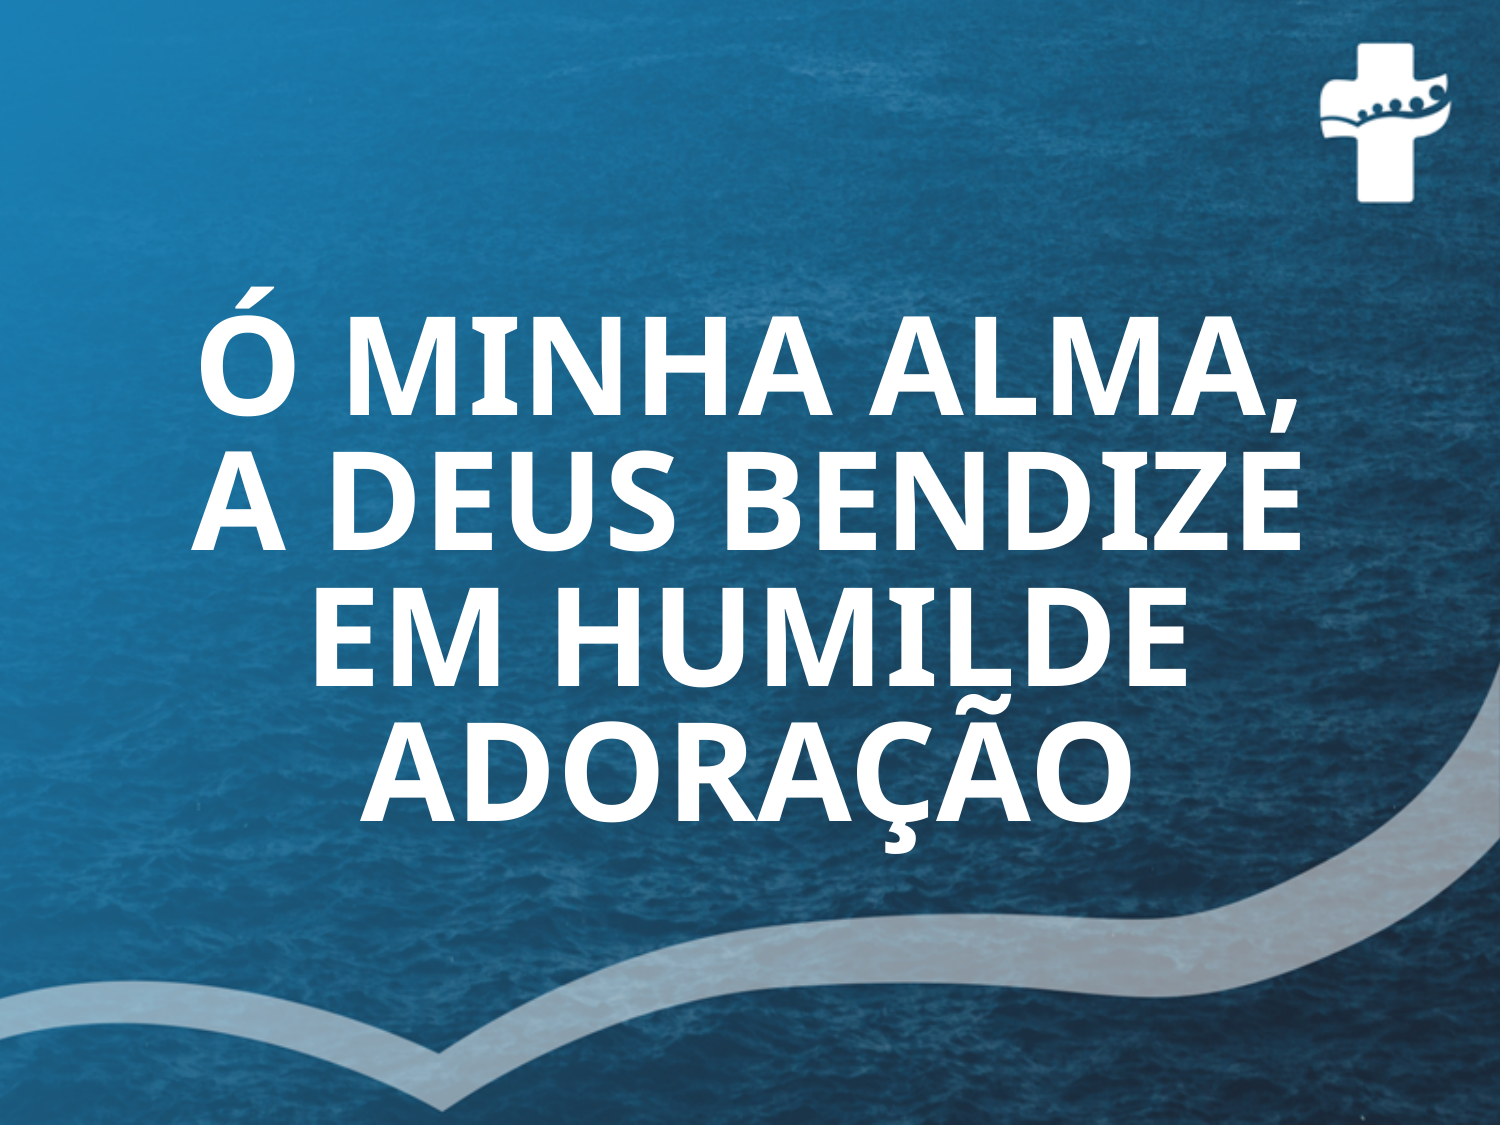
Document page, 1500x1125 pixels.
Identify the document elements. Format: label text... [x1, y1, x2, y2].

title Ó MINHA ALMA, A DEUS BENDIZE EM HUMILDE ADORAÇÃO [0, 551, 1500, 740]
picture [0, 0, 1500, 551]
picture [0, 740, 1500, 1125]
